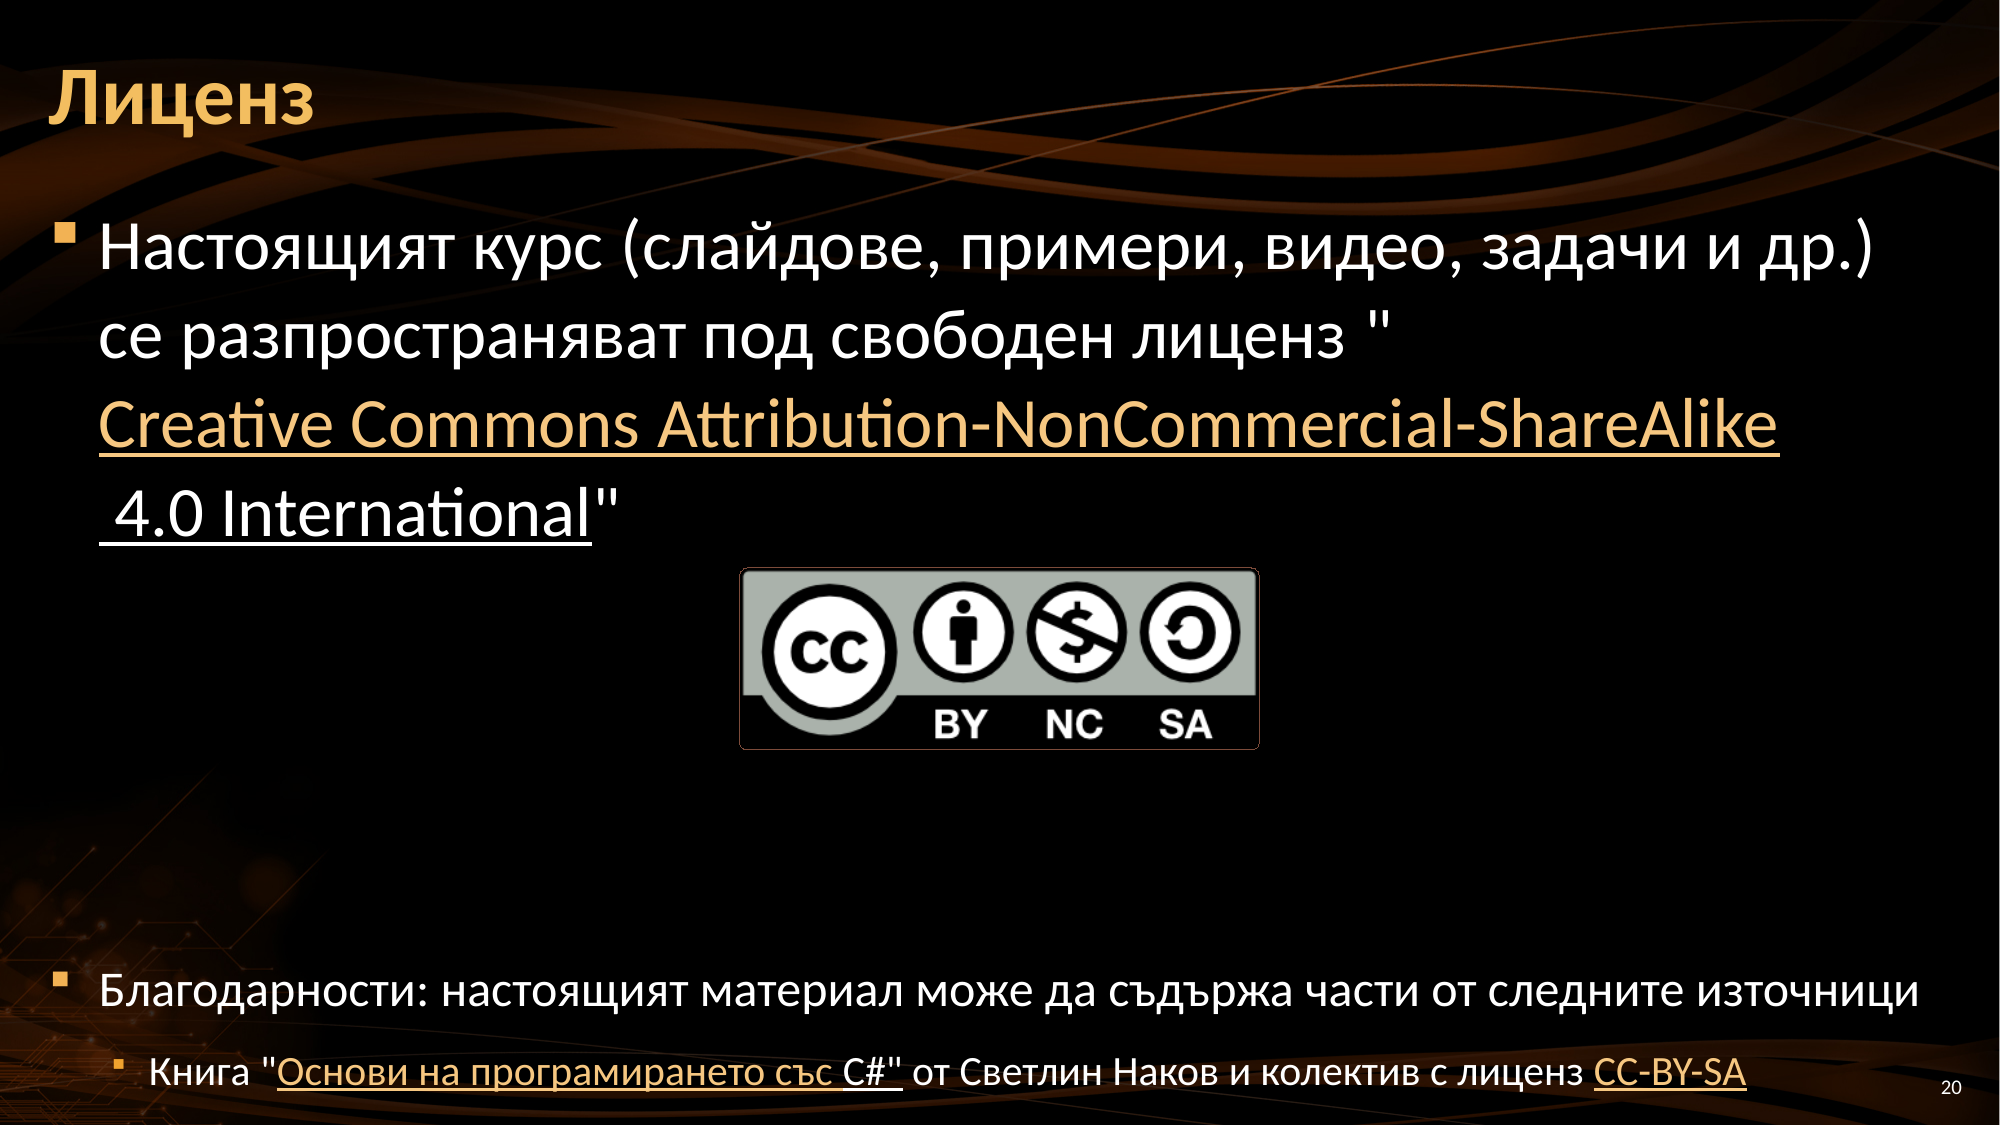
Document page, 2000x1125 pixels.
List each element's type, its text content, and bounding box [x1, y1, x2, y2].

picture [0, 0, 2000, 1125]
title Лиценз [30, 6, 1602, 189]
list Настоящият курс (слайдове, примери, видео, задачи и др.) се разпространяват под свободен лиценз "Creative Commons Attribution-NonCommercial-ShareAlike 4.0 International" Благодарности: настоящият материал може да съдържа части от следните източници Книга "Основи на програмирането със C#" от Светлин Наков и колектив с лиценз CC-BY-SA [31, 188, 1968, 1103]
